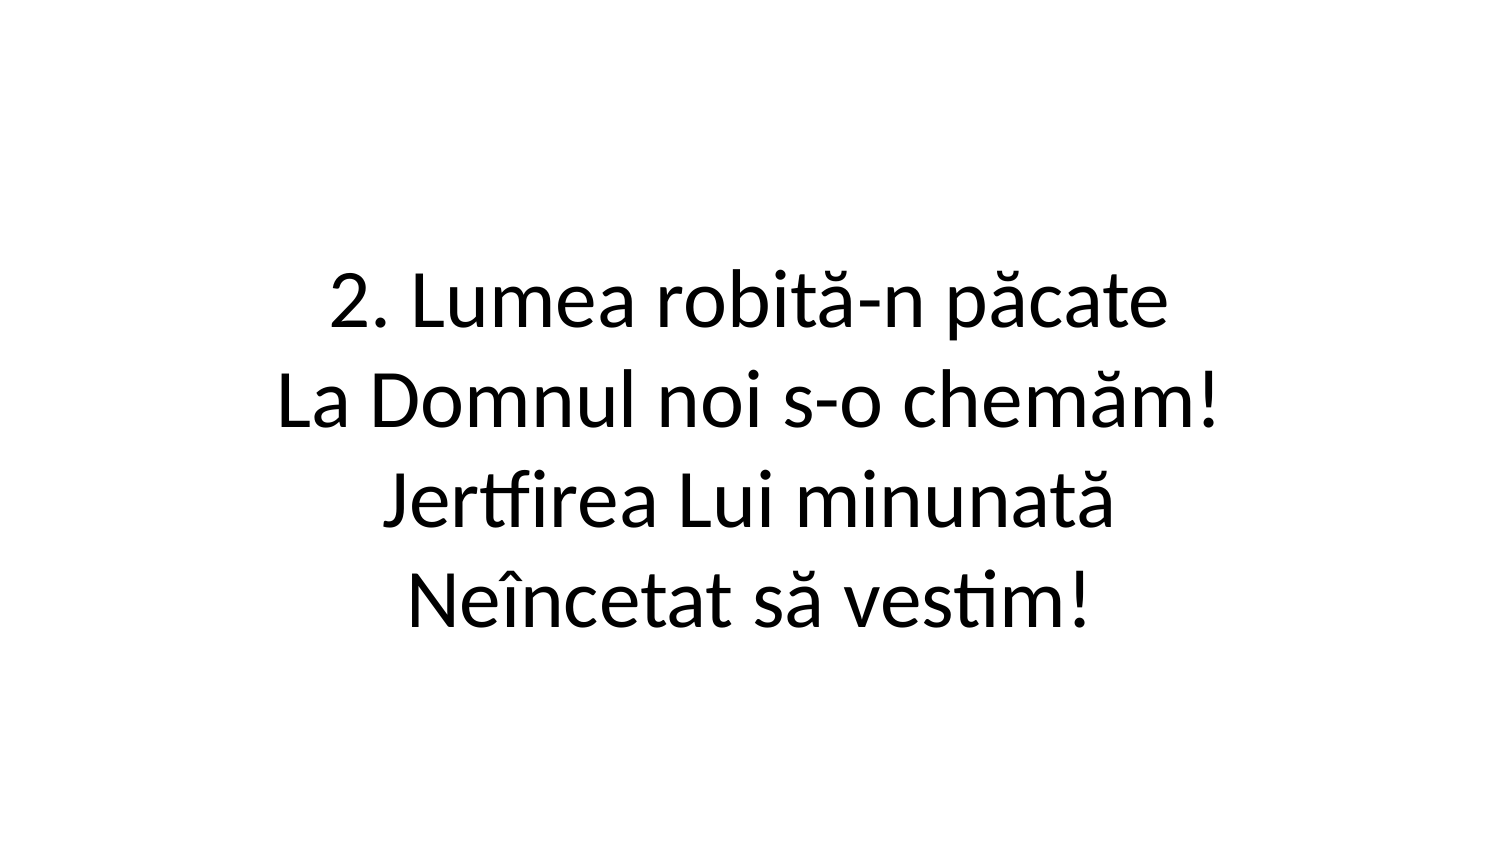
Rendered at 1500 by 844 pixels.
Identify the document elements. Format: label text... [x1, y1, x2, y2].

text_box 2. Lumea robită-n păcate La Domnul noi s-o chemăm! Jertfirea Lui minunată Neîncetat să vestim! [261, 192, 1239, 652]
